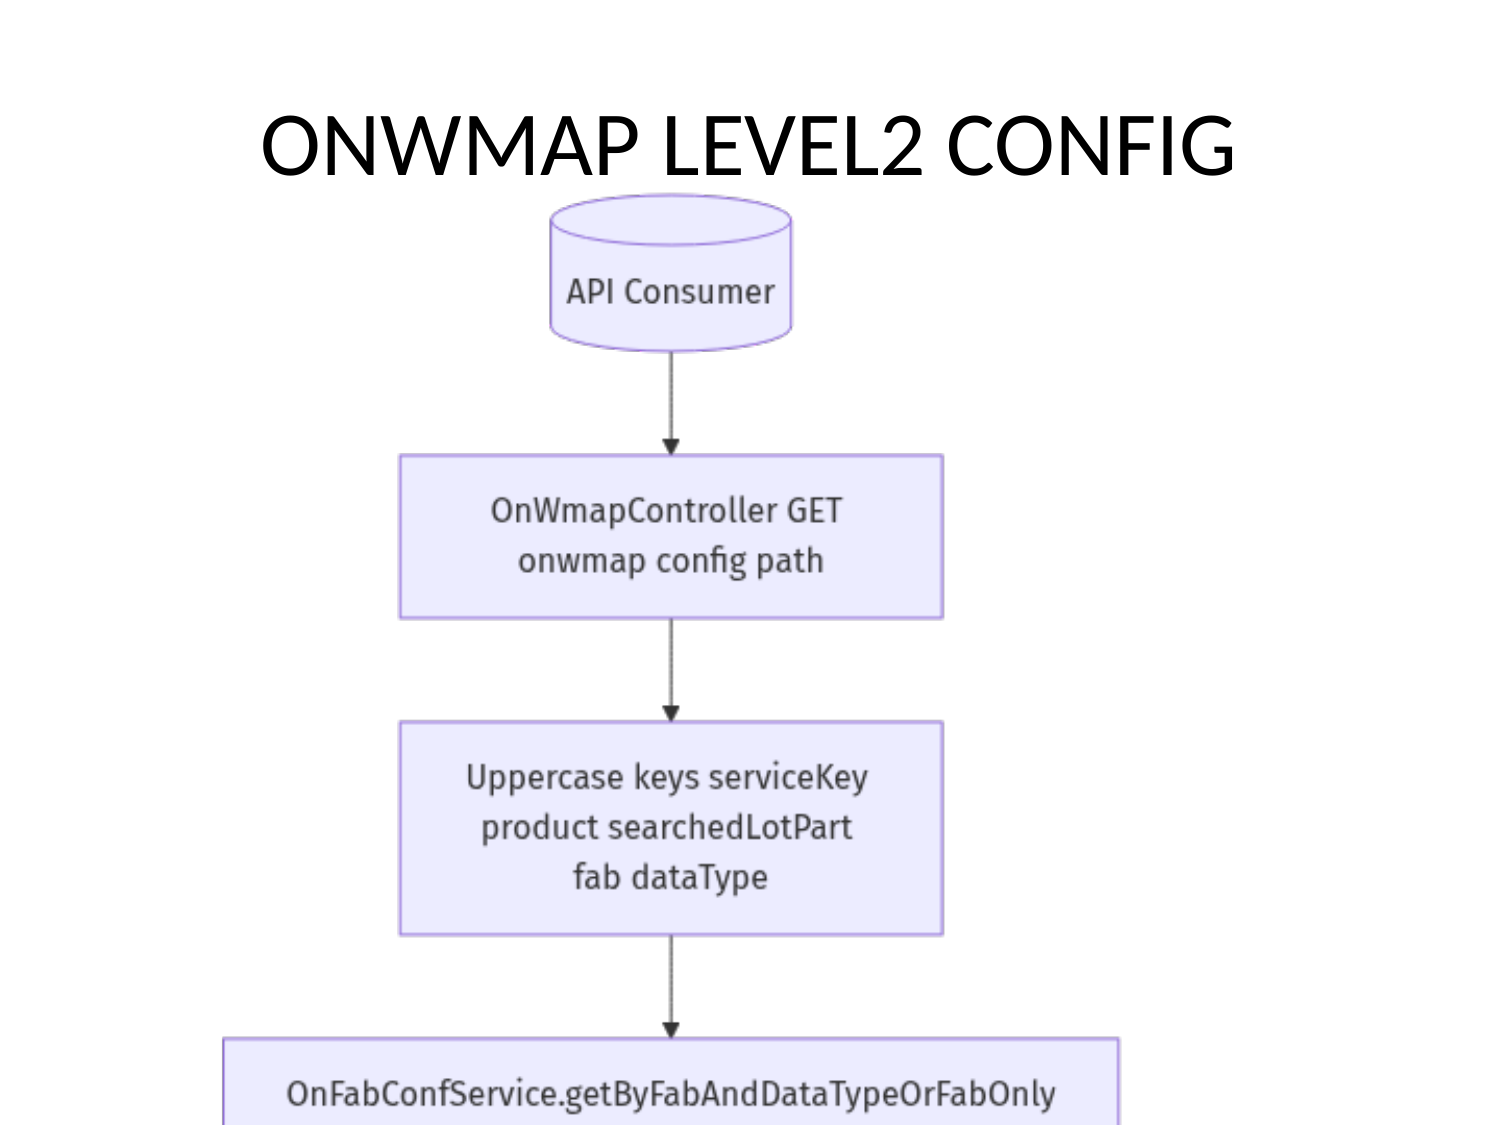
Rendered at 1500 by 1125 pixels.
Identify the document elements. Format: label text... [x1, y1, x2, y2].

picture [74, 179, 1253, 1125]
title ONWMAP LEVEL2 CONFIG [75, 45, 1425, 233]
